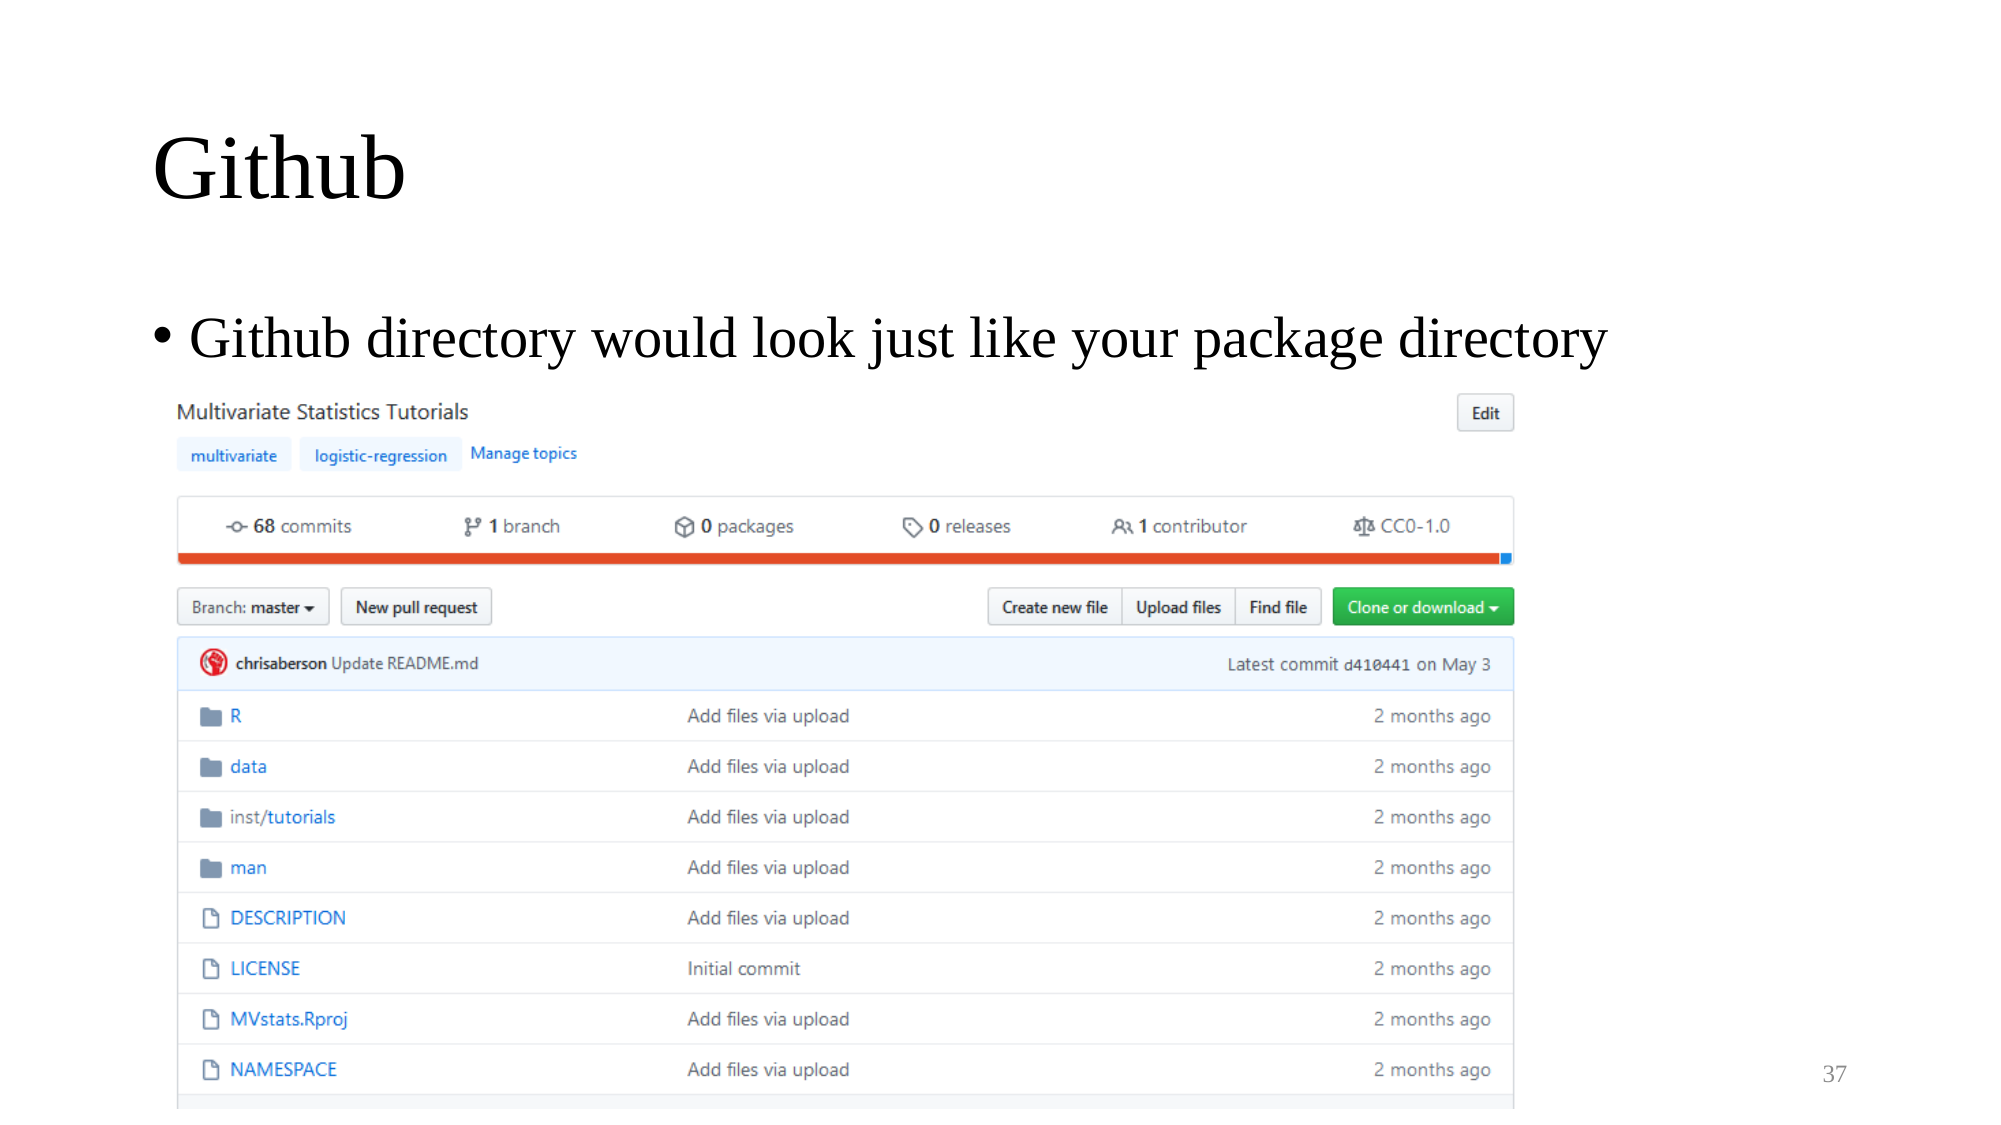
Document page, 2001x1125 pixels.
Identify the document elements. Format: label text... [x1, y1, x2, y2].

picture [158, 388, 1535, 1109]
slide_number 37 [1535, 1042, 1863, 1103]
title Github [137, 59, 1863, 278]
list Github directory would look just like your package directory [137, 299, 1863, 1014]
